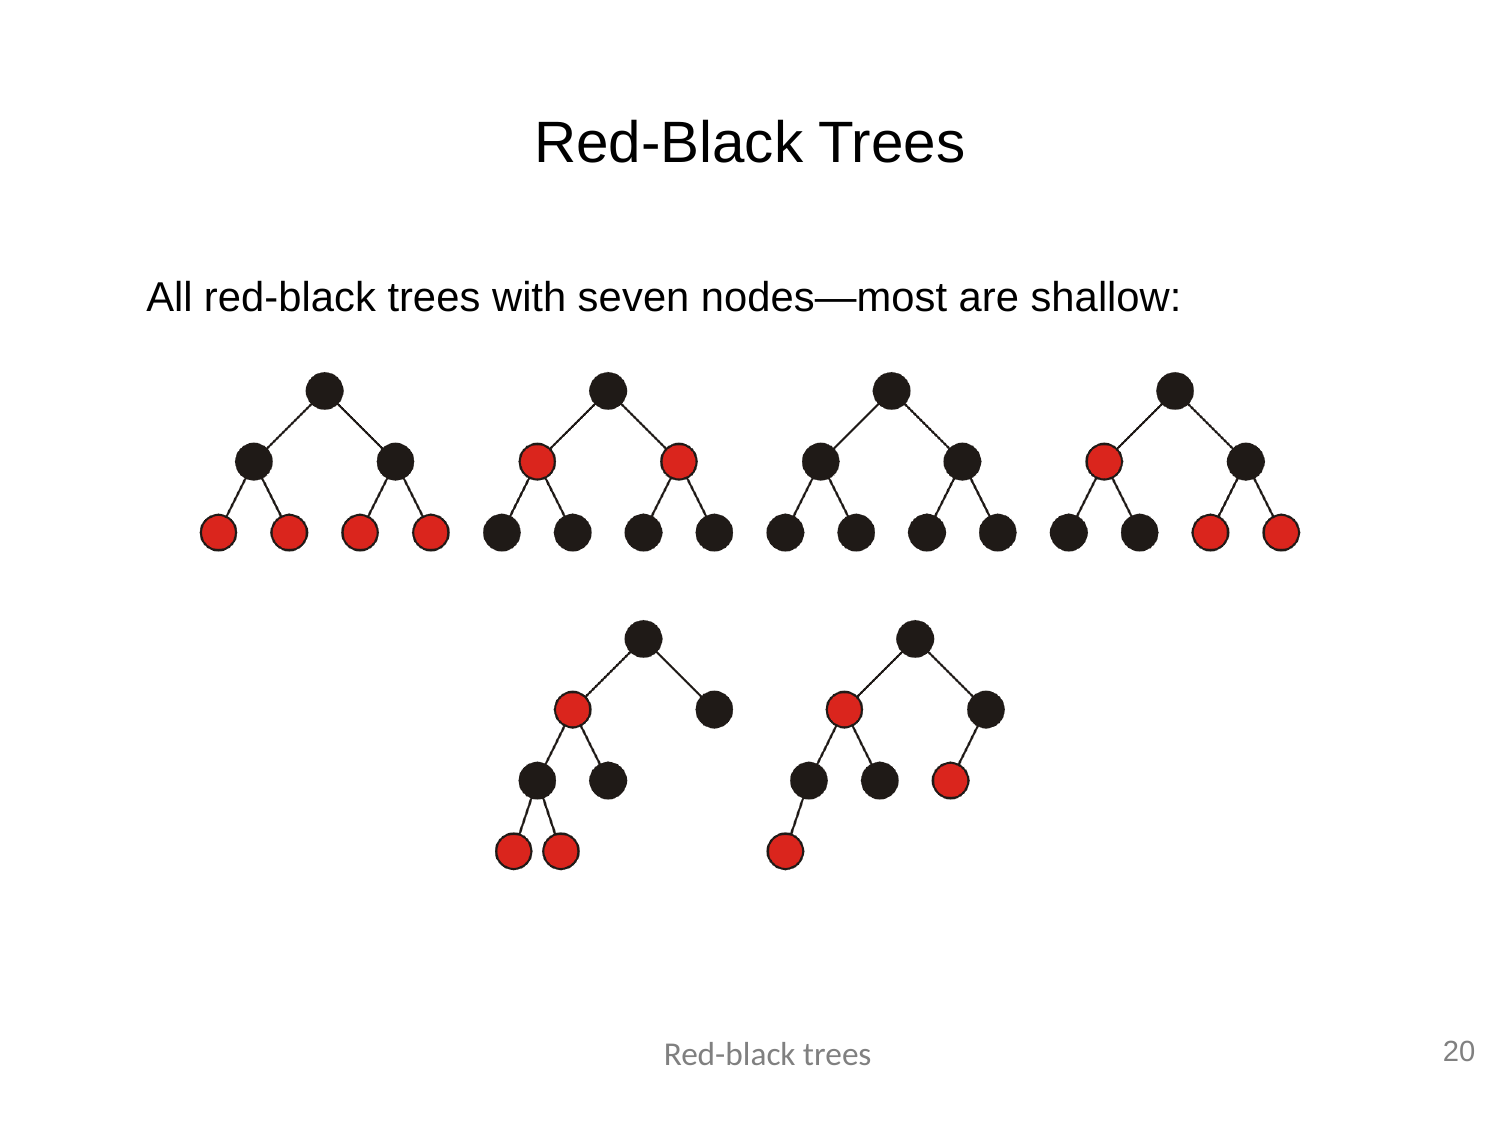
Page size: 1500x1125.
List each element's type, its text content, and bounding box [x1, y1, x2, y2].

list All red-black trees with seven nodes—most are shallow: [74, 262, 1426, 1006]
title Red-Black Trees [74, 44, 1426, 233]
picture [194, 337, 1305, 876]
